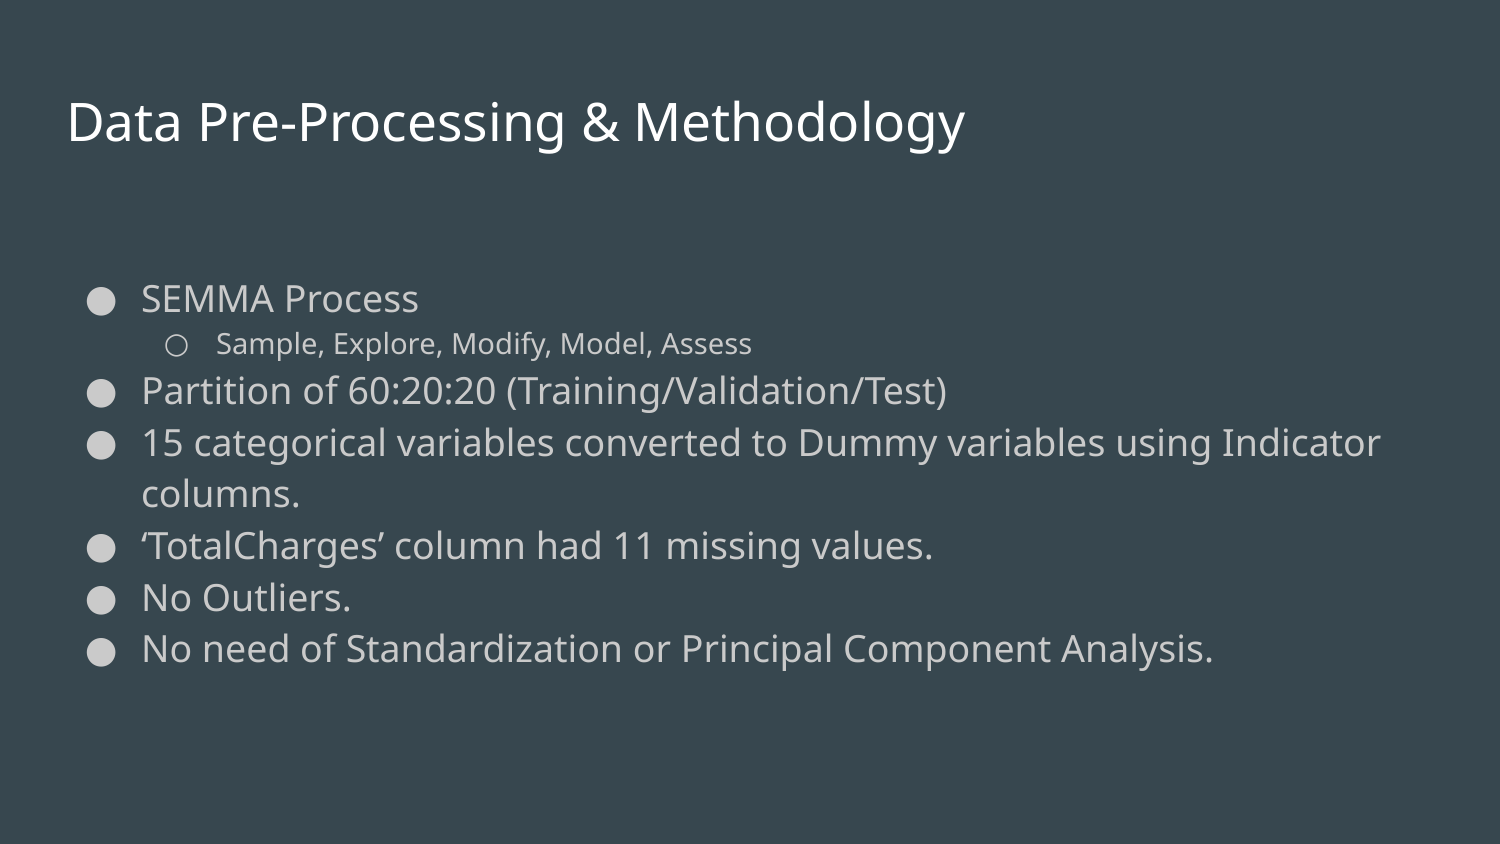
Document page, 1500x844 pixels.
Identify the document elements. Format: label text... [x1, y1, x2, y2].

title Data Pre-Processing & Methodology [51, 72, 1449, 167]
list SEMMA Process Sample, Explore, Modify, Model, Assess Partition of 60:20:20 (Training/Validation/Test) 15 categorical variables converted to Dummy variables using Indicator columns. ‘TotalCharges’ column had 11 missing values. No Outliers. No need of Standardization or Principal Component Analysis. [51, 189, 1449, 750]
